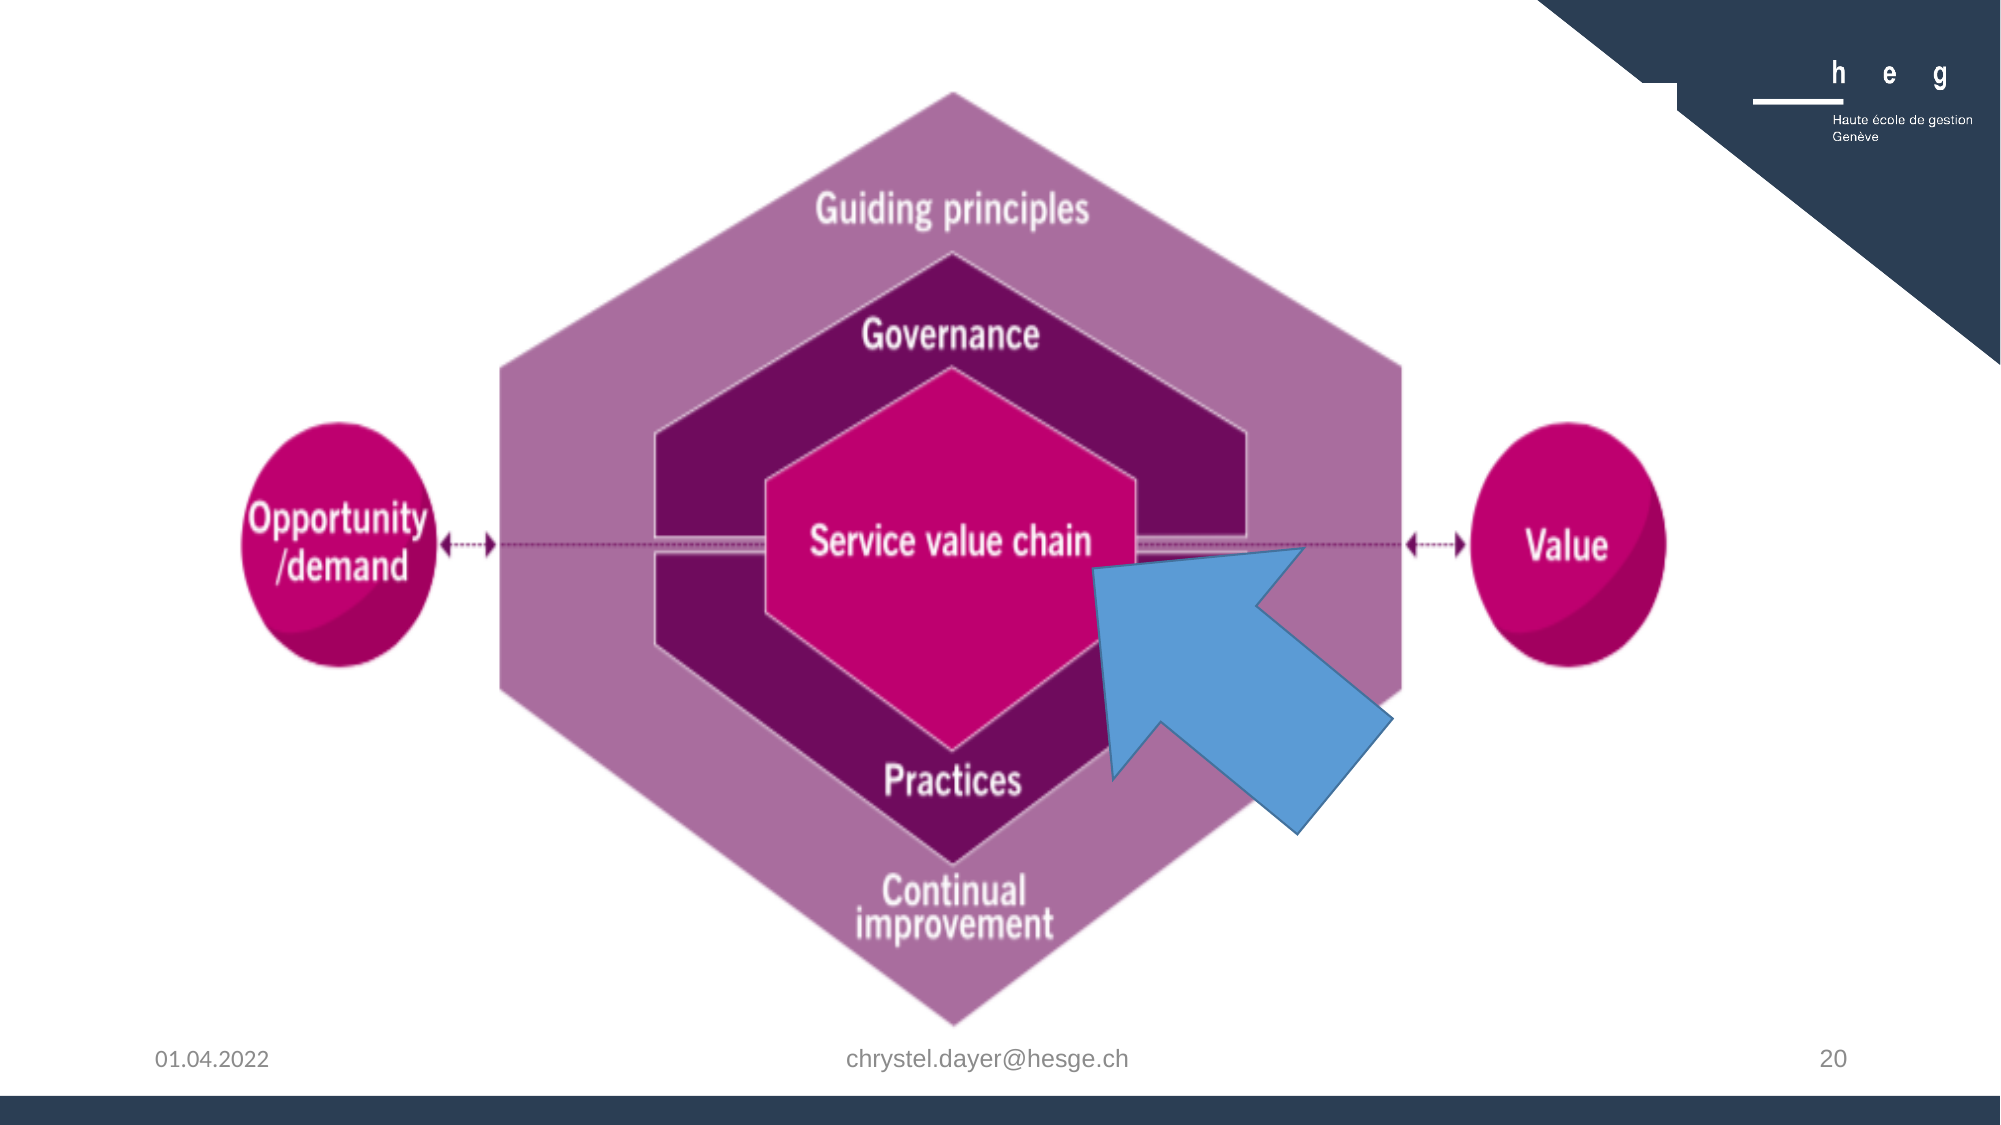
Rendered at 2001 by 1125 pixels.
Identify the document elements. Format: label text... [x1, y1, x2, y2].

footer chrystel.dayer@hesge.ch [650, 1032, 1326, 1088]
picture [1753, 60, 1972, 141]
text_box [231, 83, 1678, 1032]
slide_number 20 [1412, 1027, 1863, 1088]
